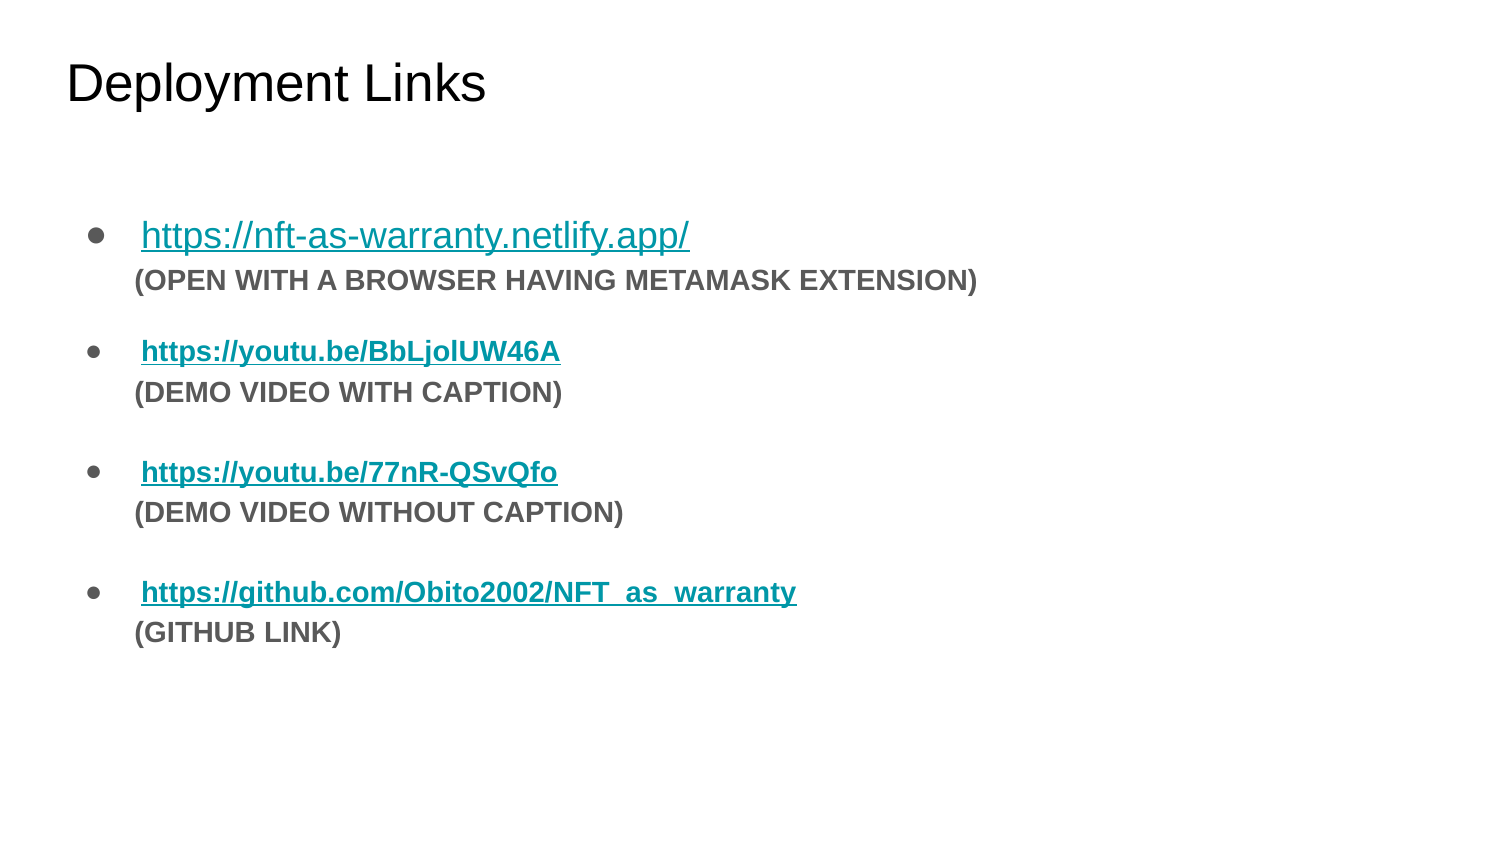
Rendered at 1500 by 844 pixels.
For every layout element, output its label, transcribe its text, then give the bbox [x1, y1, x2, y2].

title Deployment Links [51, 33, 1449, 128]
list https://nft-as-warranty.netlify.app/ (OPEN WITH A BROWSER HAVING METAMASK EXTENSION) https://youtu.be/BbLjolUW46A (DEMO VIDEO WITH CAPTION) https://youtu.be/77nR-QSvQfo (DEMO VIDEO WITHOUT CAPTION) https://github.com/Obito2002/NFT_as_warranty (GITHUB LINK) [51, 189, 1449, 750]
